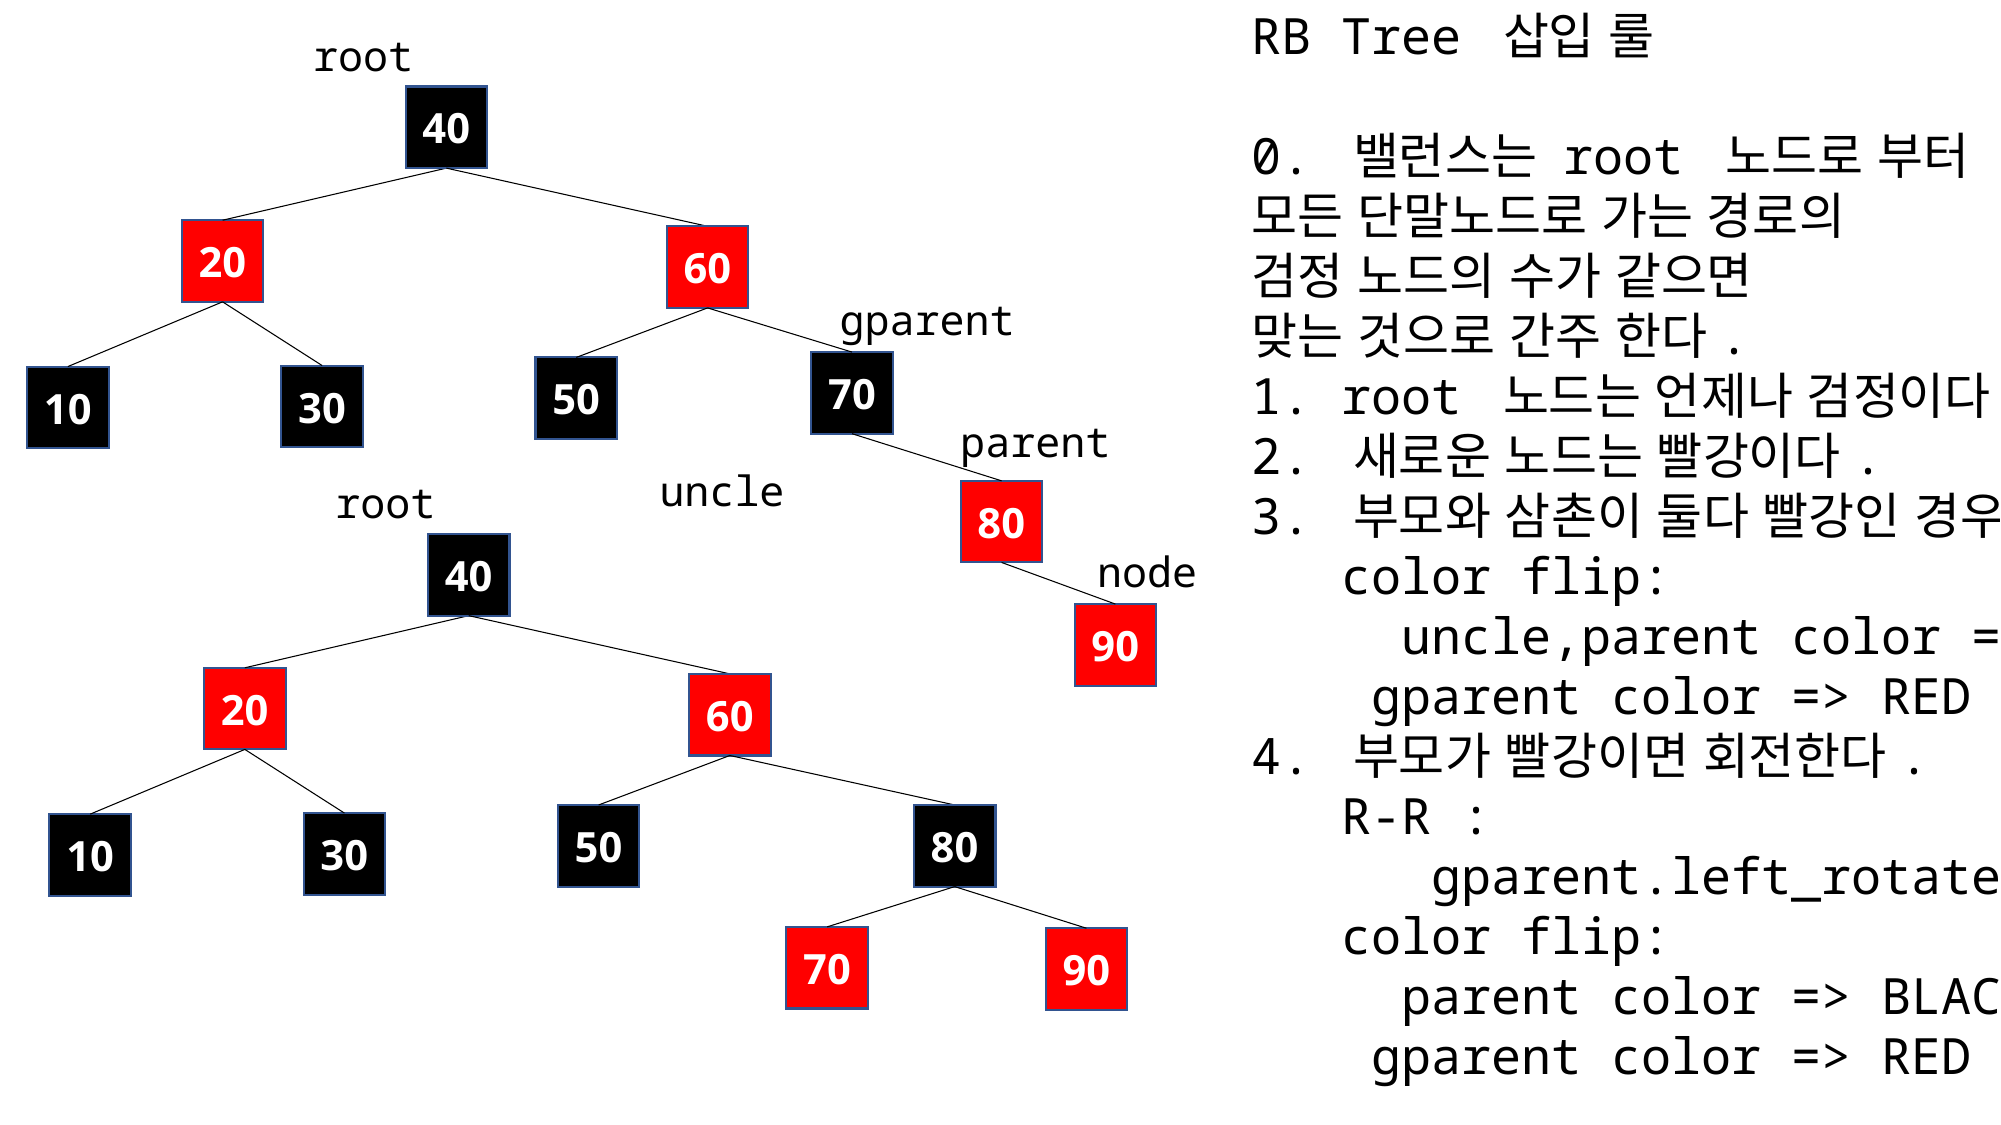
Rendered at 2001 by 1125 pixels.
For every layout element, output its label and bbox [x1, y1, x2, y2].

text_box [48, 469, 1128, 1011]
text_box [1236, 0, 2000, 1125]
text_box [26, 22, 1212, 687]
text_box [644, 457, 800, 523]
